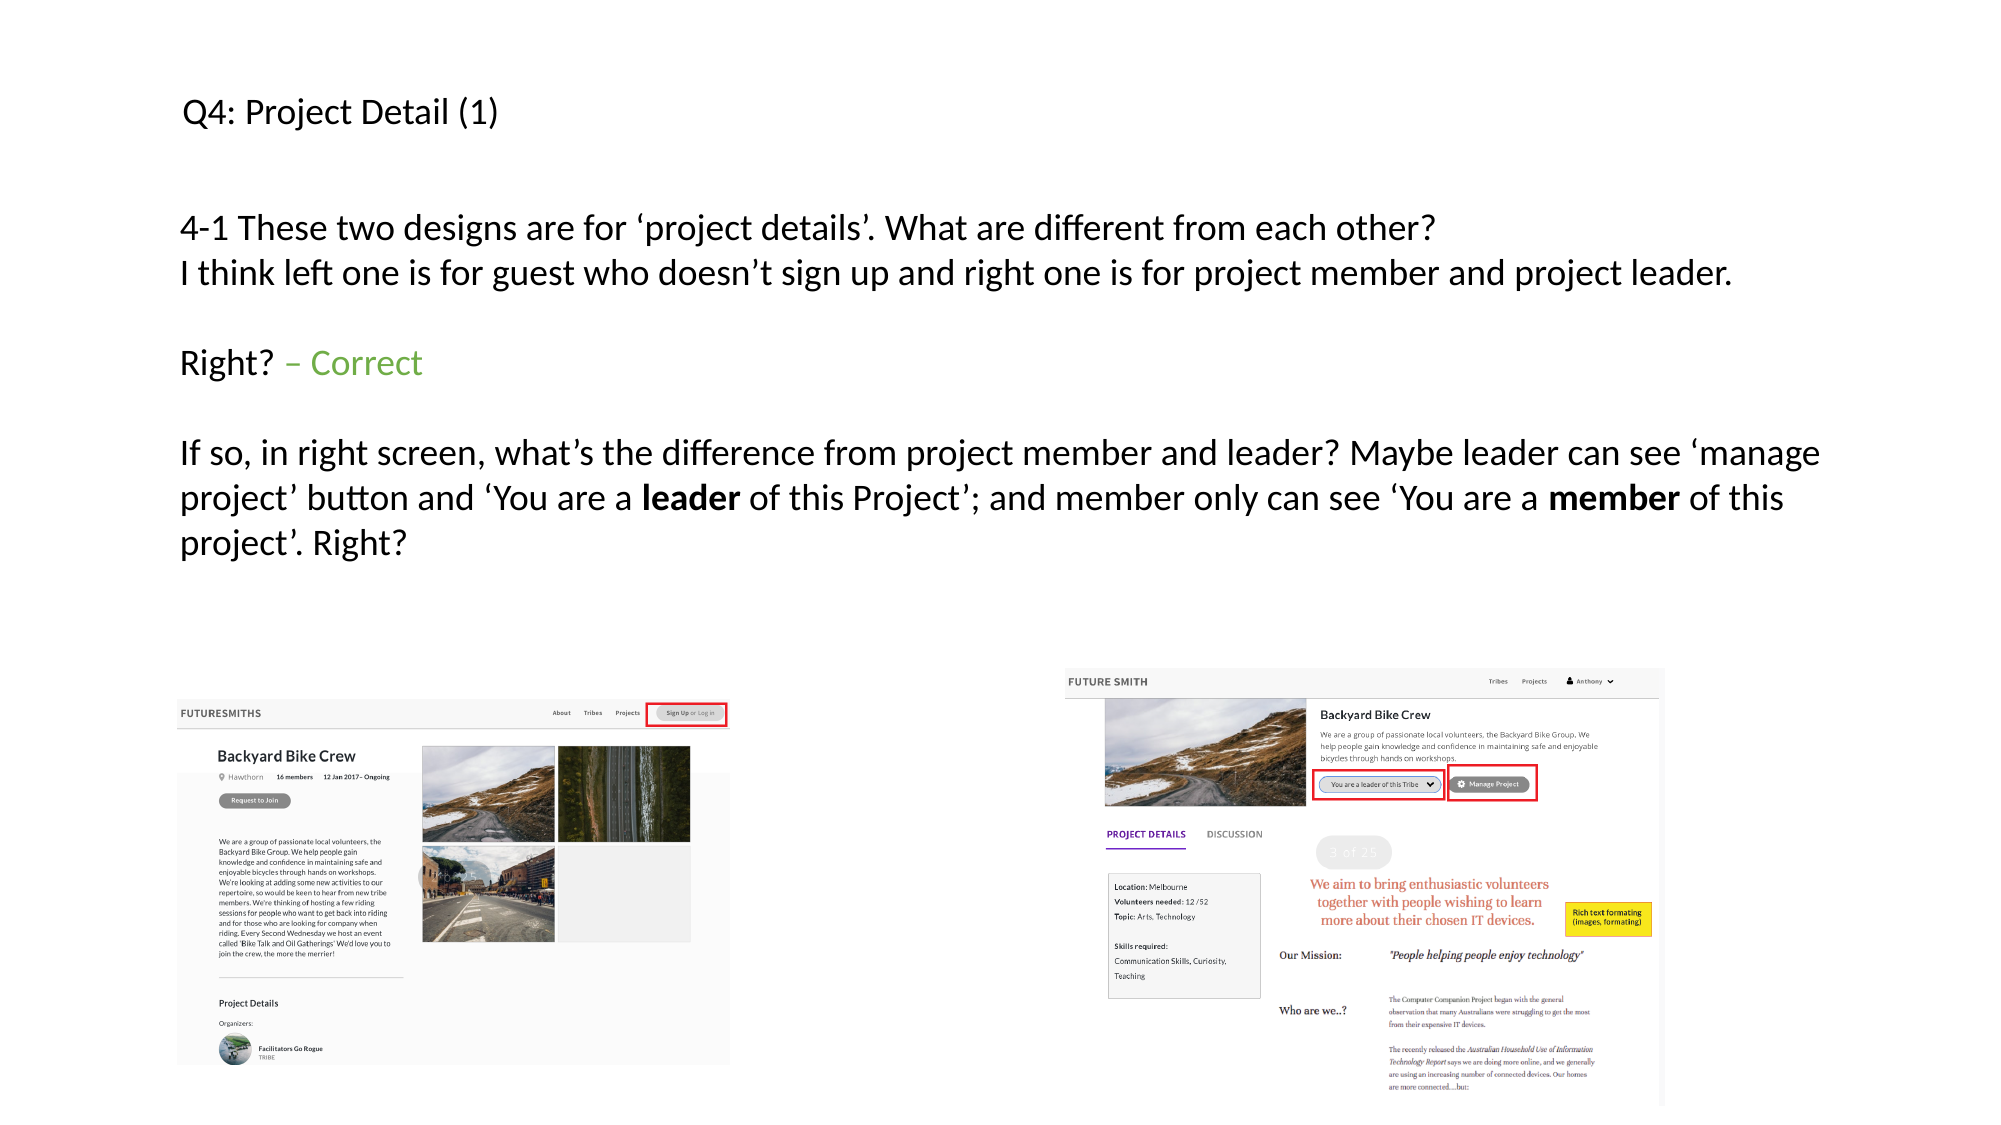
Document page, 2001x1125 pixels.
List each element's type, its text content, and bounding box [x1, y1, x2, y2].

text_box 4-1 These two designs are for ‘project details’. What are different from each other? I think left one is for guest who doesn’t sign up and right one is for project member and project leader. Right? – Correct If so, in right screen, what’s the difference from project member and leader? Maybe leader can see ‘manage project’ button and ‘You are a leader of this Project’; and member only can see ‘You are a member of this project’. Right? [165, 195, 1868, 571]
text_box Q4: Project Detail (1) [167, 79, 515, 140]
picture [177, 699, 730, 1065]
picture [1065, 668, 1665, 1106]
